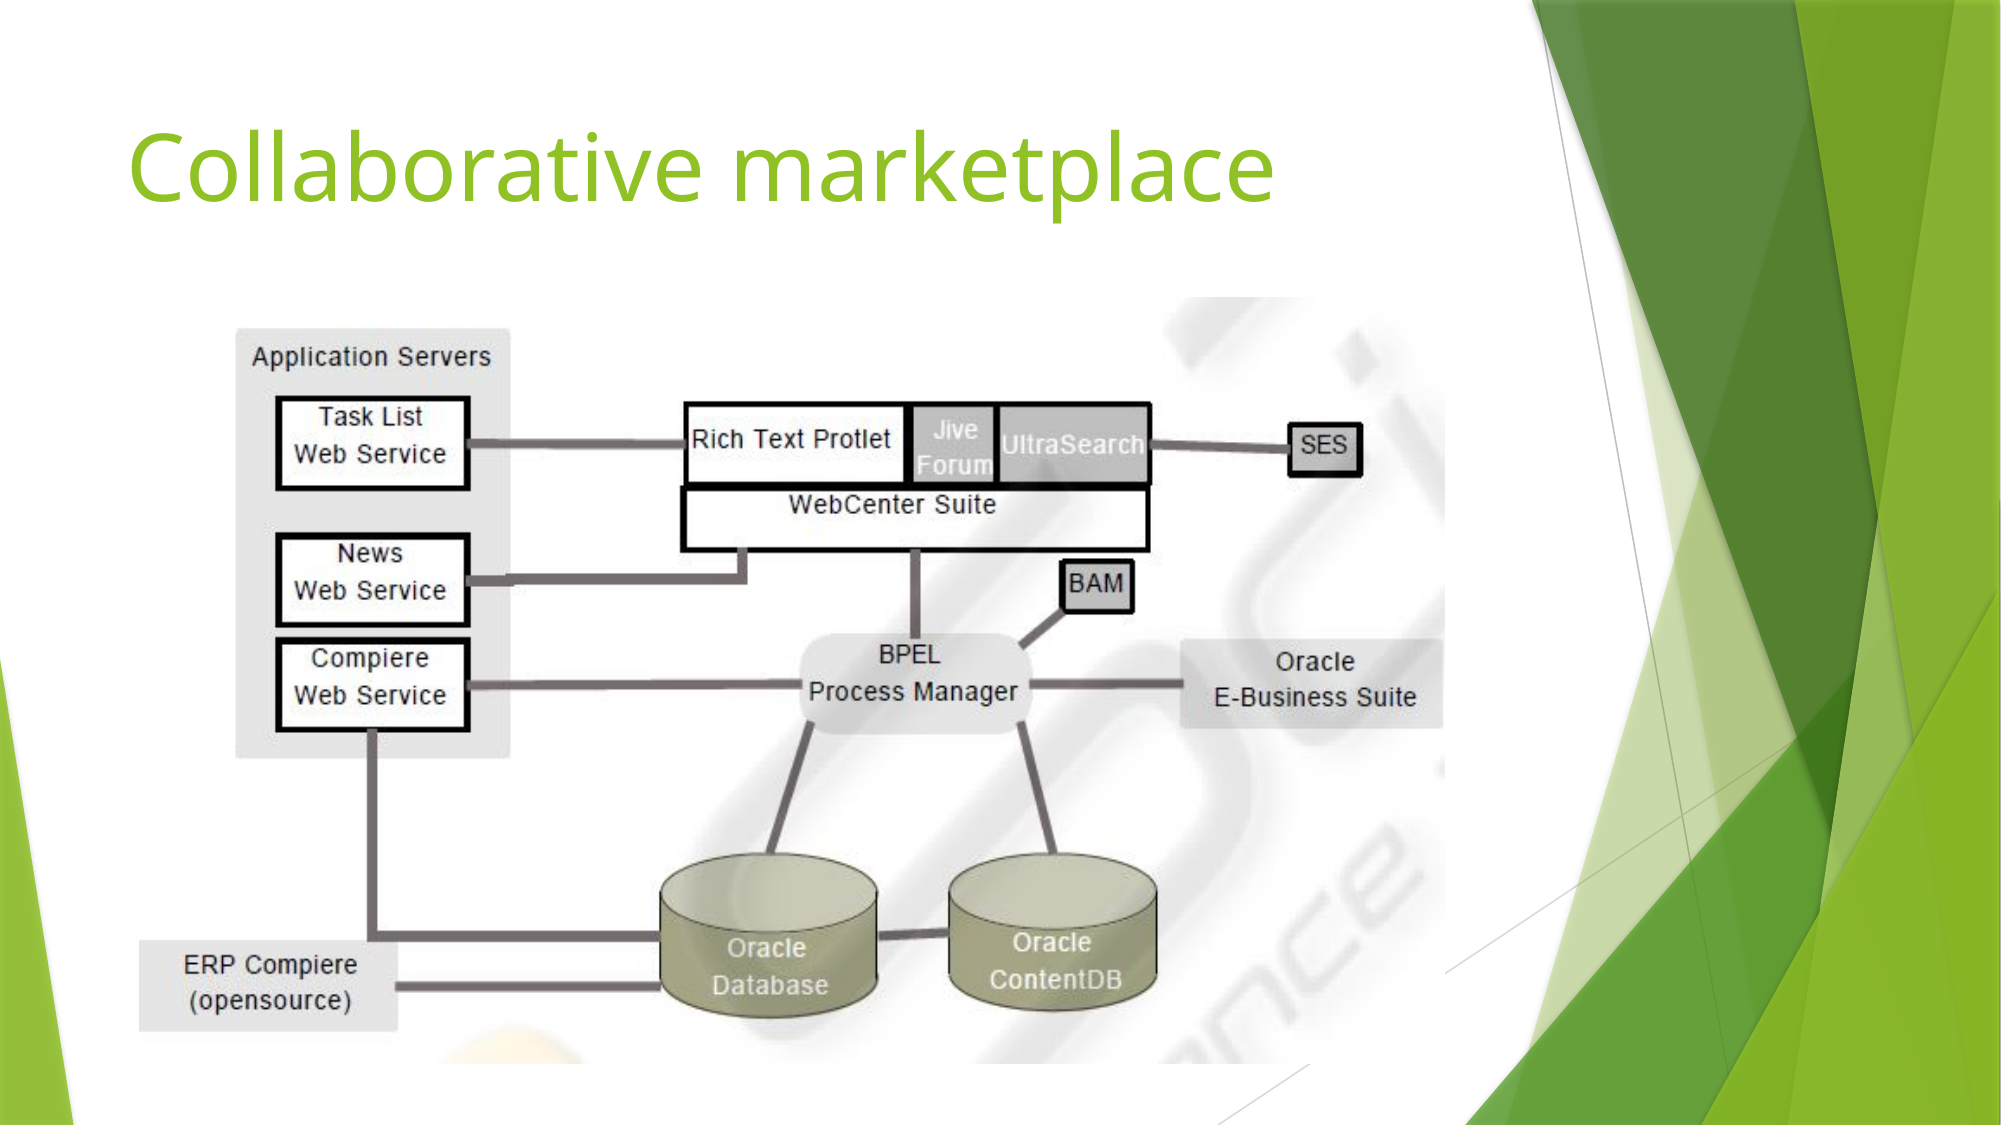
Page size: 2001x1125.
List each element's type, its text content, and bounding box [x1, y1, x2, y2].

title Collaborative marketplace [111, 99, 1522, 317]
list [139, 297, 1445, 1064]
